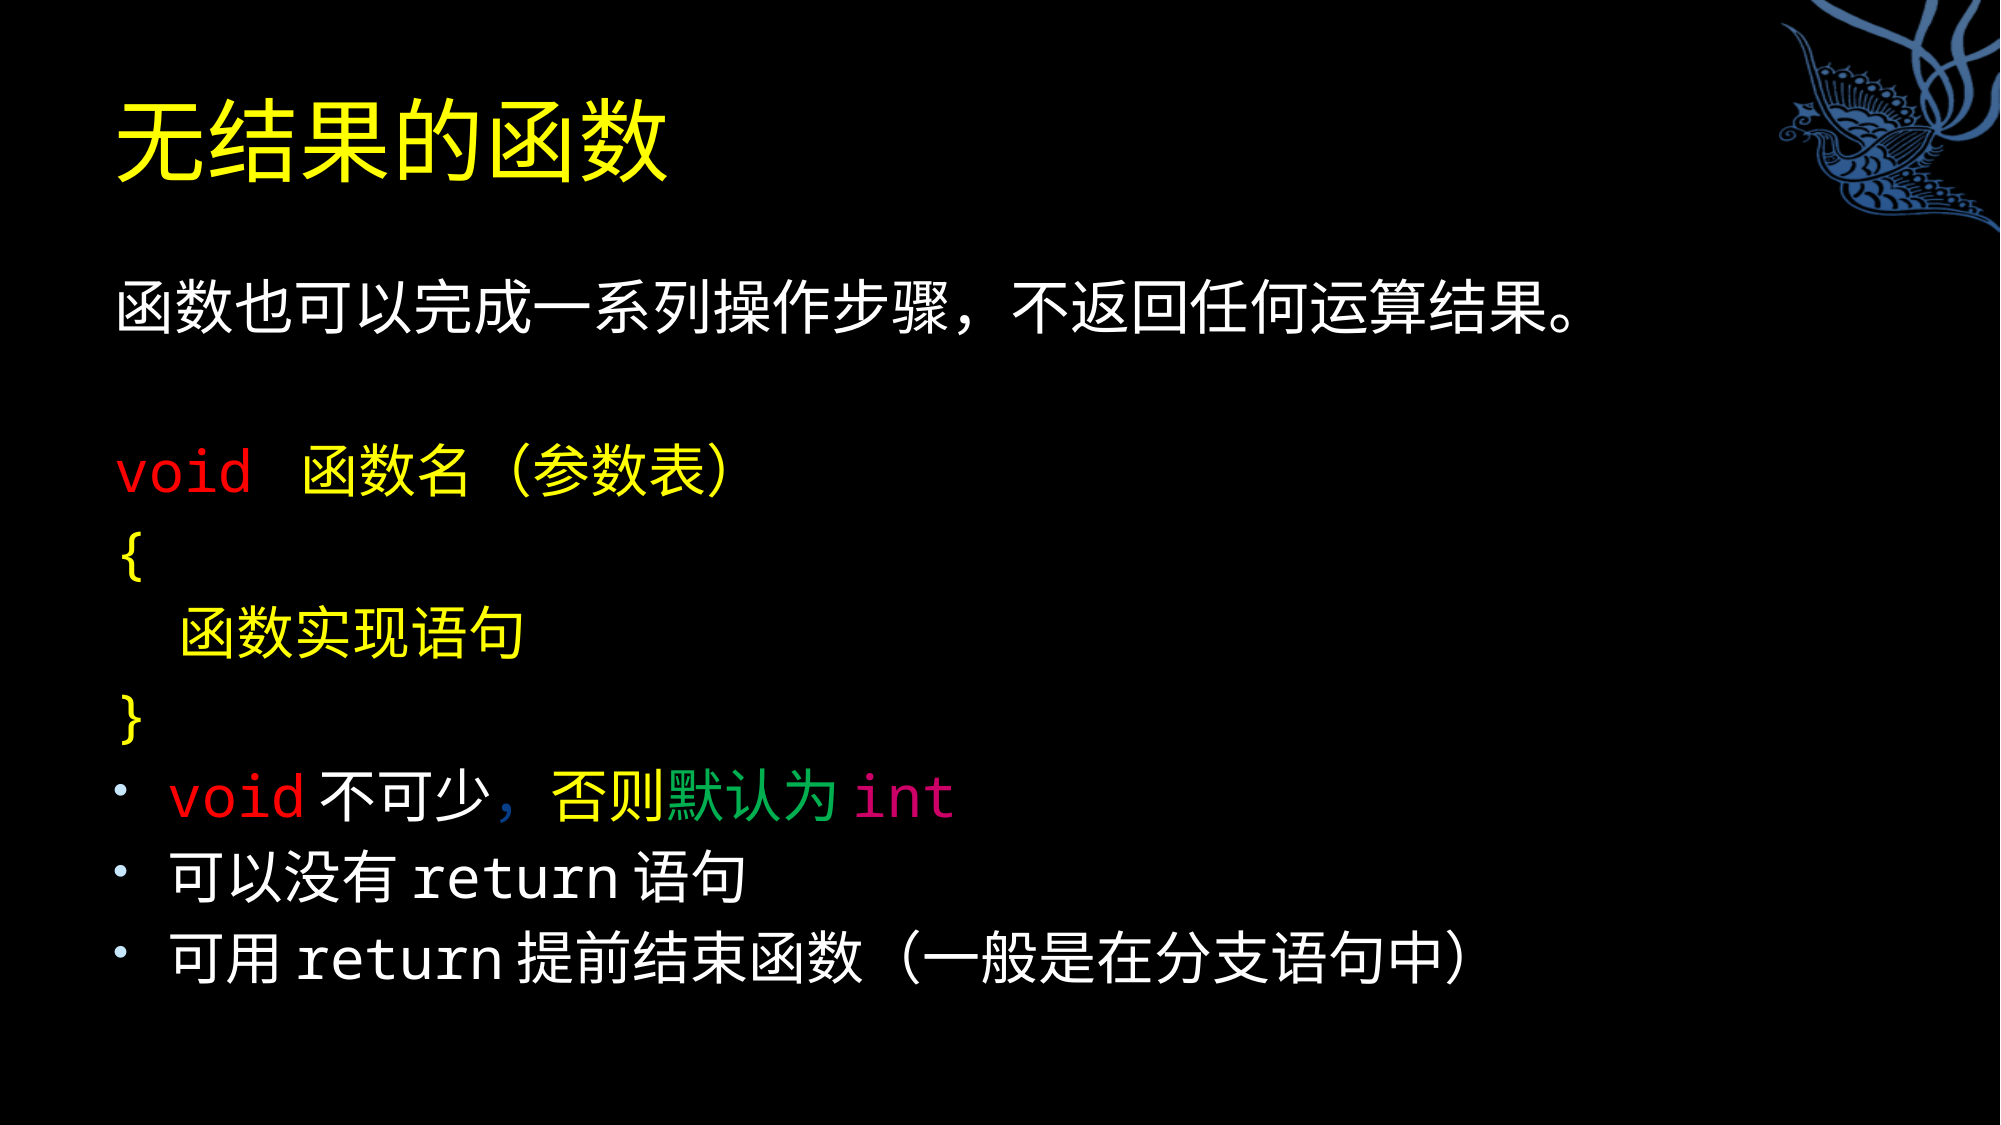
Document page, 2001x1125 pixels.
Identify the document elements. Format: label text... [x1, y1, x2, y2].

list 函数也可以完成一系列操作步骤，不返回任何运算结果。 void 函数名（参数表） { 函数实现语句 } void不可少，否则默认为int 可以没有return语句 可用return提前结束函数（一般是在分支语句中） [99, 262, 1900, 1005]
title 无结果的函数 [99, 45, 1801, 233]
